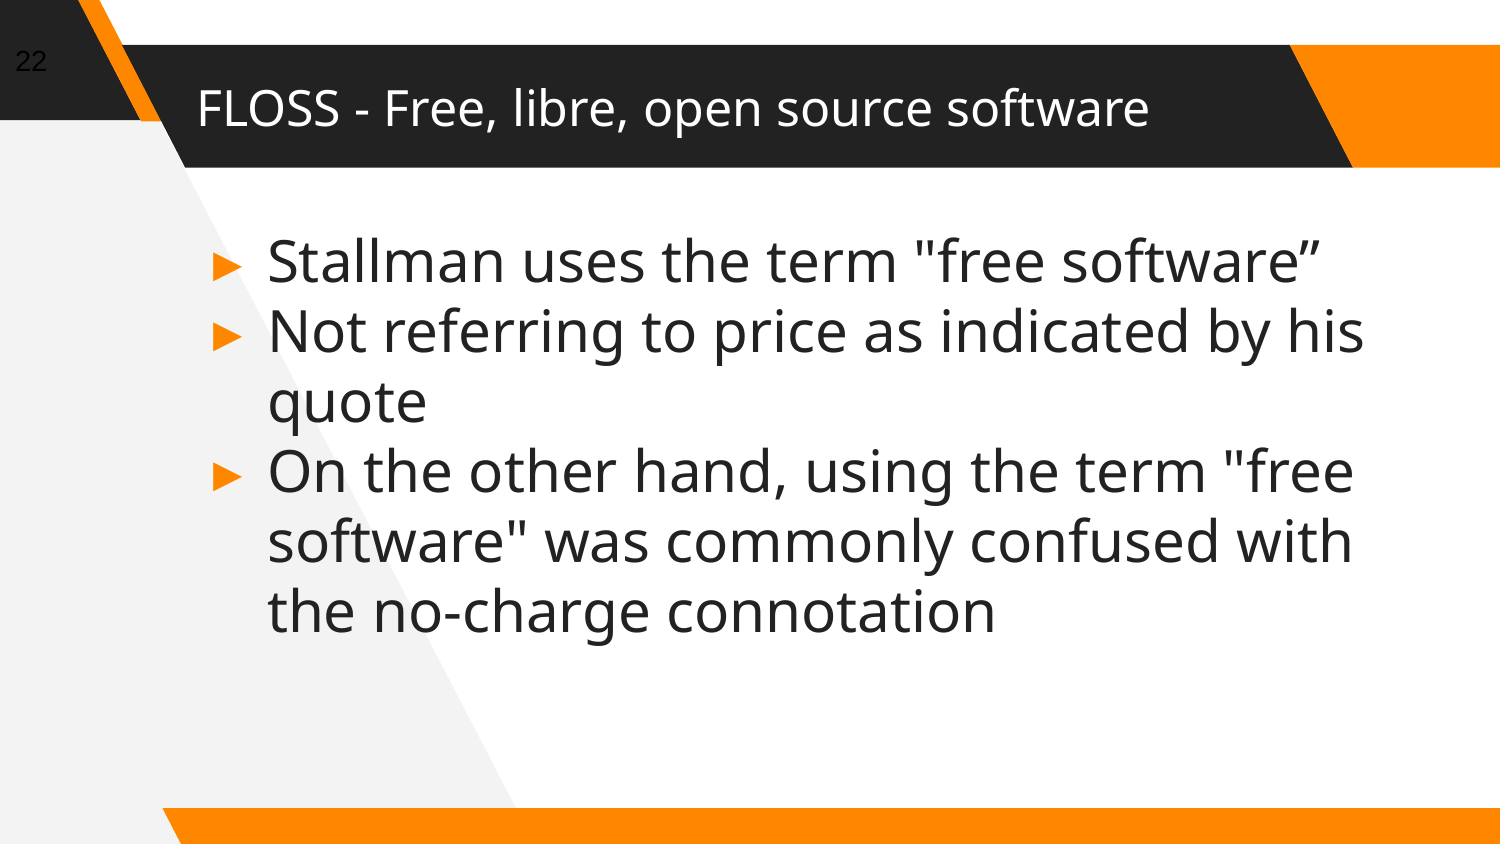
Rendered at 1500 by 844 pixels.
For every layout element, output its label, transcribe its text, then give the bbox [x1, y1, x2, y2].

list Stallman uses the term "free software” Not referring to price as indicated by his quote On the other hand, using the term "free software" was commonly confused with the no-charge connotation [181, 209, 1425, 808]
title FLOSS - Free, libre, open source software [181, 45, 1285, 169]
slide_number 22 [0, 0, 98, 121]
